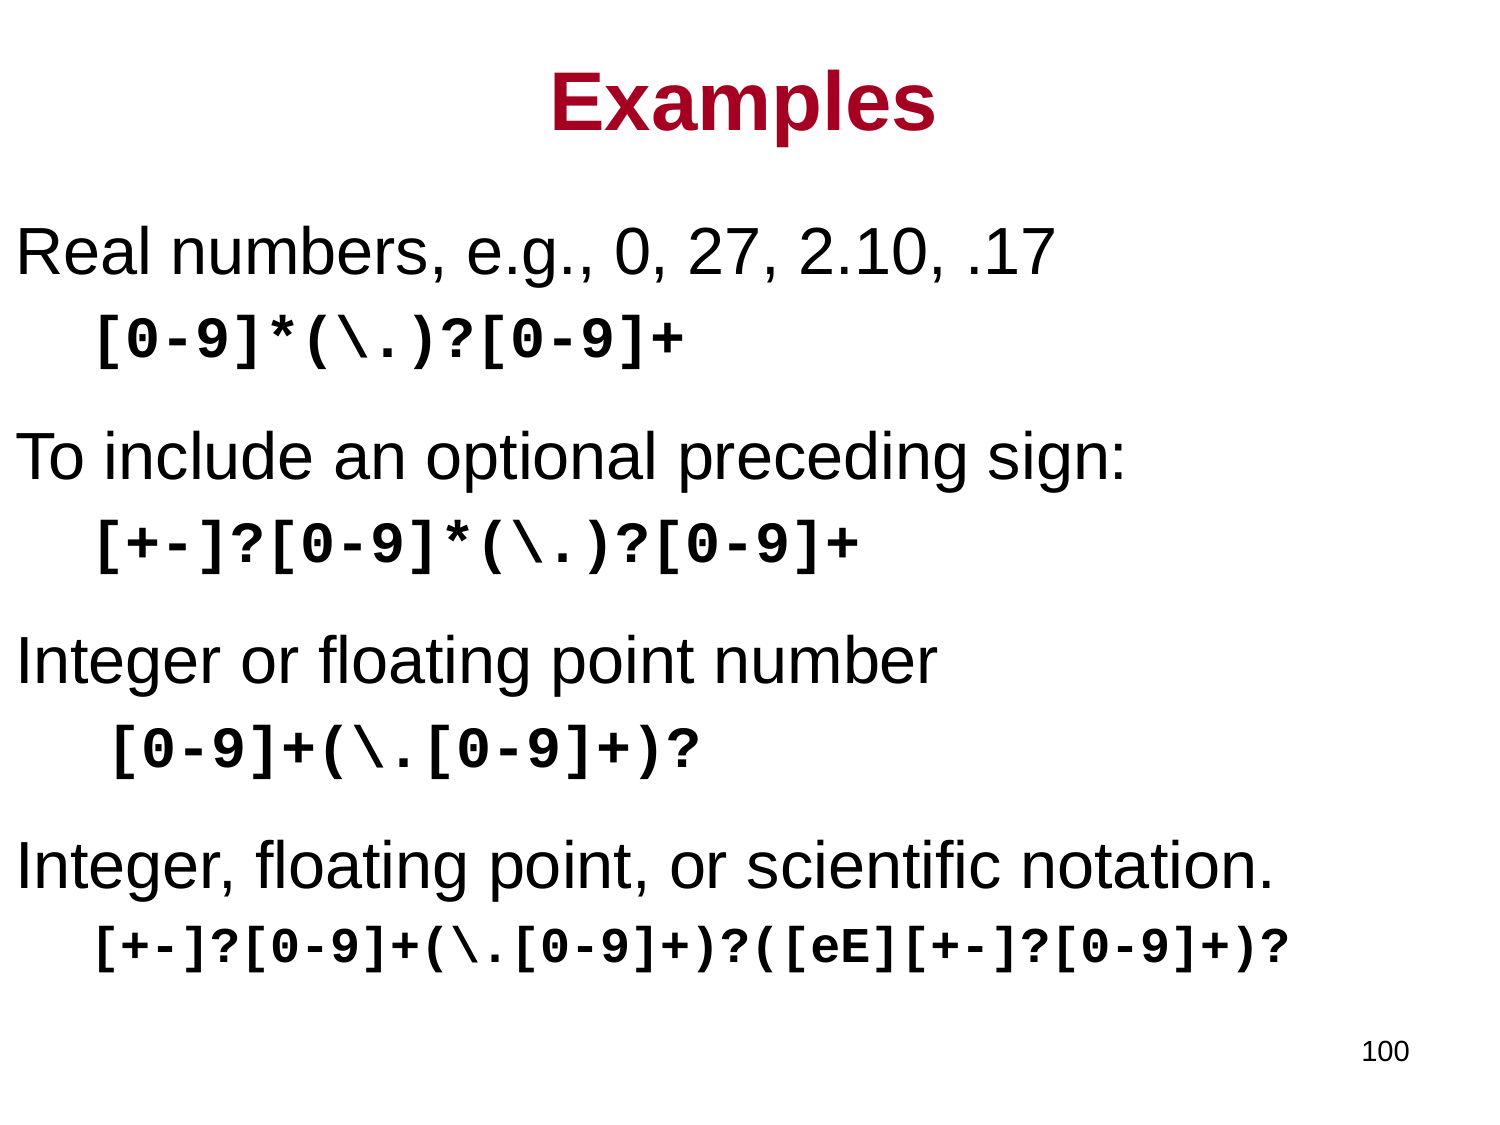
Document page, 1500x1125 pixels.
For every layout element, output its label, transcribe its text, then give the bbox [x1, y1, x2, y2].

title Examples [24, 45, 1463, 150]
slide_number 100 [1074, 1024, 1425, 1103]
list Real numbers, e.g., 0, 27, 2.10, .17 [0-9]*(\.)?[0-9]+ To include an optional preceding sign: [+-]?[0-9]*(\.)?[0-9]+ Integer or floating point number [0-9]+(\.[0-9]+)? Integer, floating point, or scientific notation. [+-]?[0-9]+(\.[0-9]+)?([eE][+-]?[0-9]+)? [0, 200, 1500, 1005]
